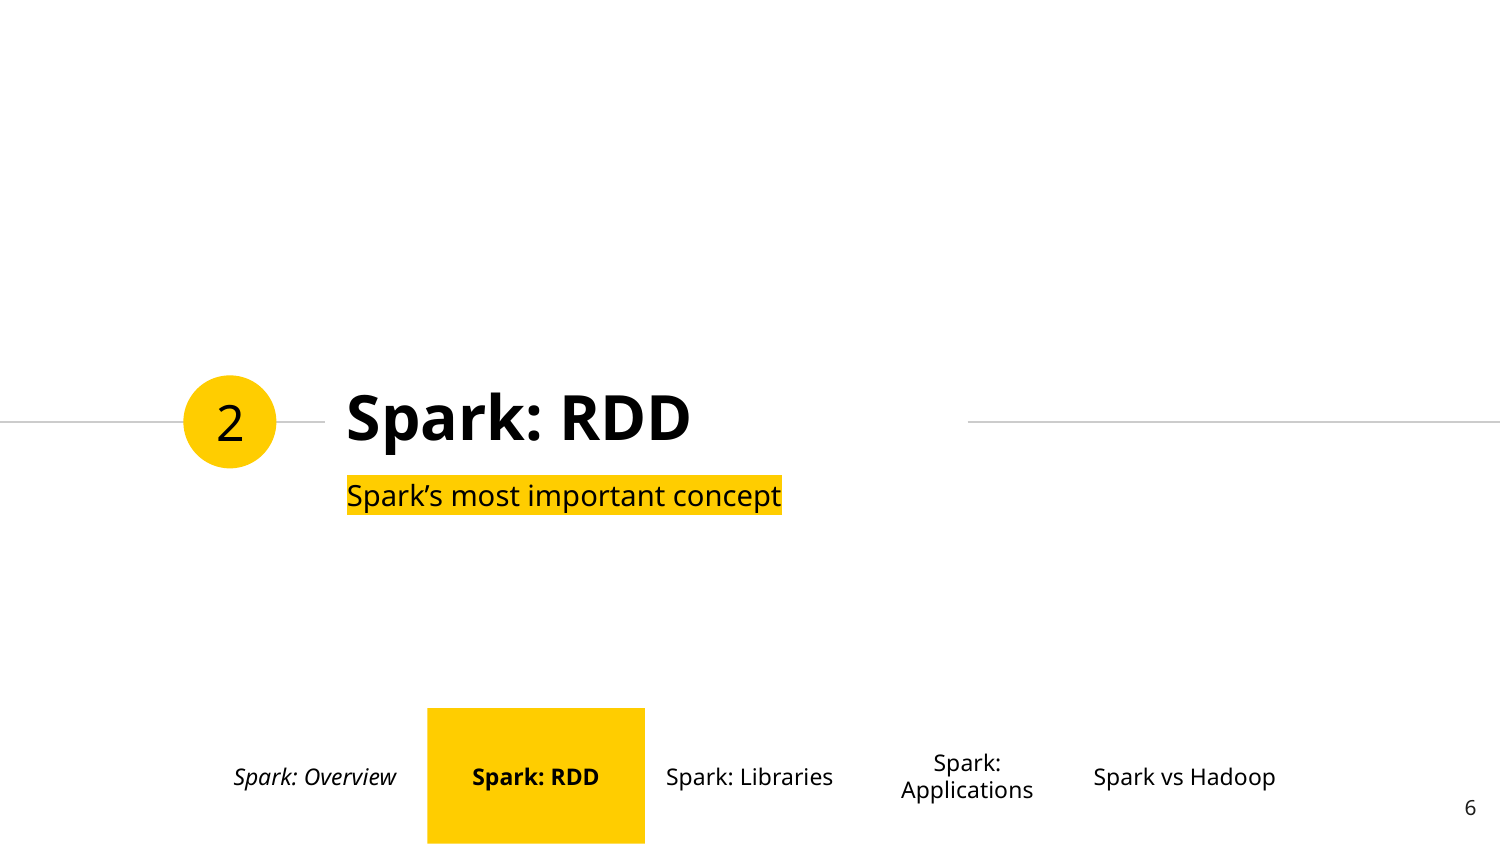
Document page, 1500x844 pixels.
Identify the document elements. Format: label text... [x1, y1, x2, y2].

slide_number ‹#› [1401, 779, 1492, 844]
title Spark: RDD [331, 277, 1100, 461]
subtitle Spark’s most important concept [331, 461, 1249, 591]
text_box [205, 707, 1294, 844]
text_box 2 [186, 375, 276, 468]
